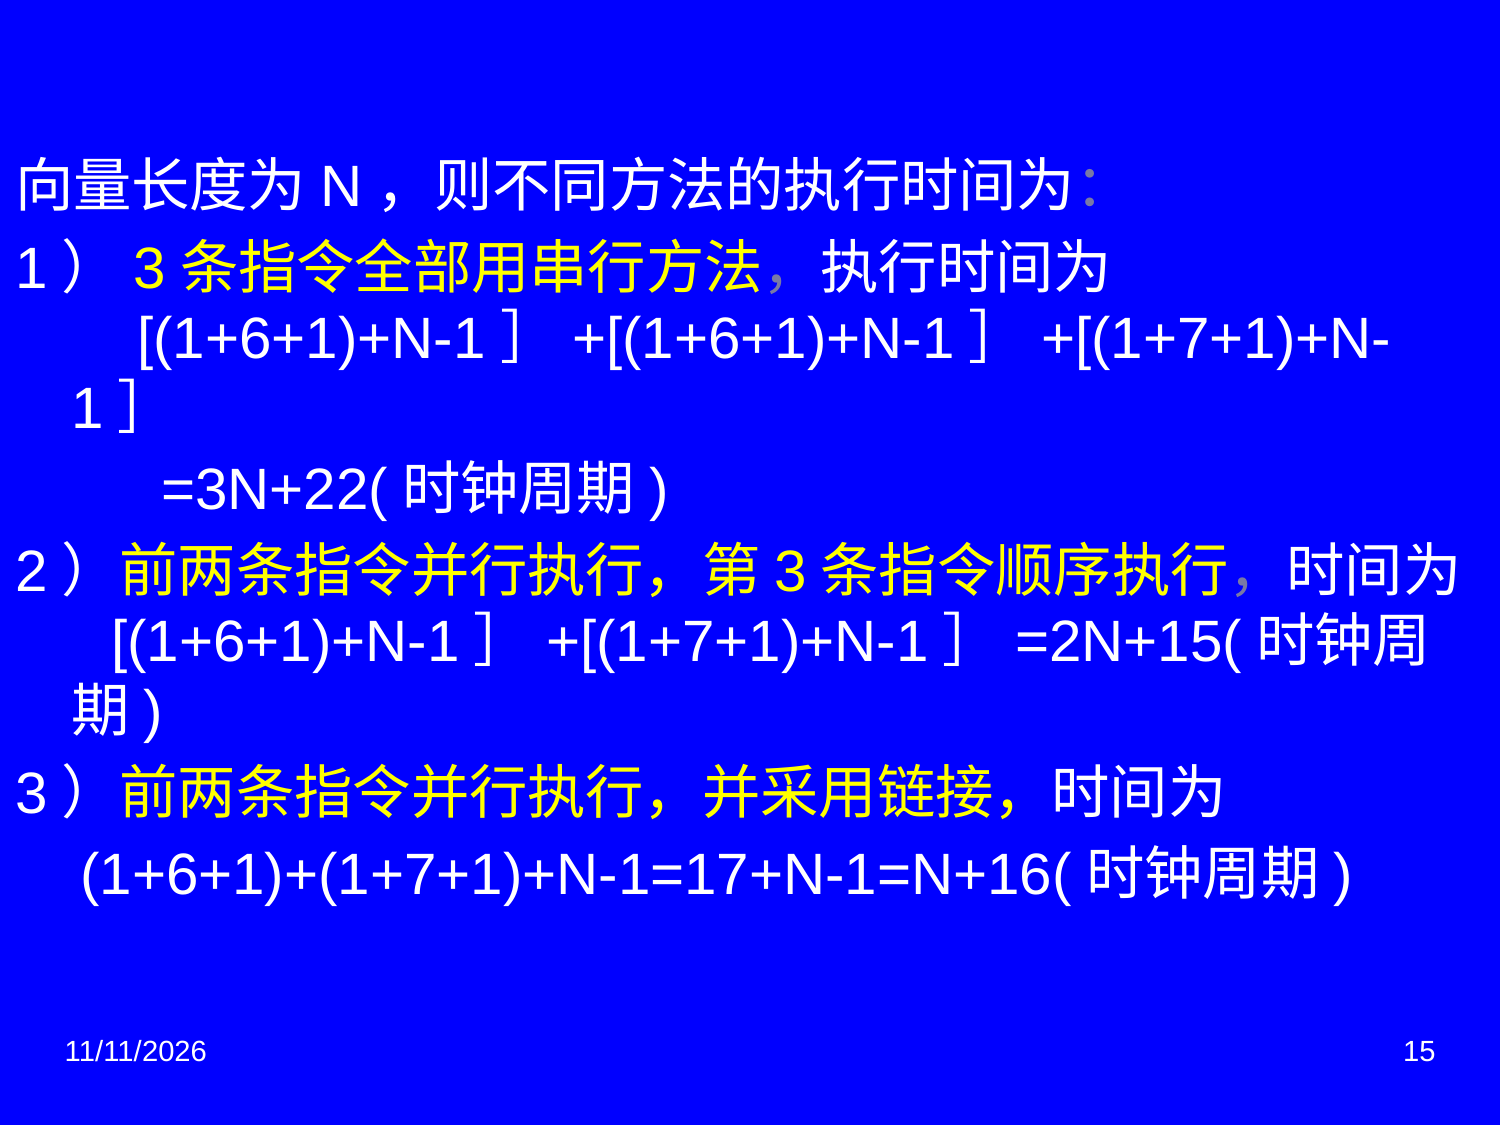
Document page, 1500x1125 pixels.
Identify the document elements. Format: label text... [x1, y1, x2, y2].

list 向量长度为N，则不同方法的执行时间为： 1）3条指令全部用串行方法，执行时间为 [(1+6+1)+N-1］+[(1+6+1)+N-1］+[(1+7+1)+N-1］ =3N+22(时钟周期) 2）前两条指令并行执行，第3条指令顺序执行，时间为 [(1+6+1)+N-1］+[(1+7+1)+N-1］=2N+15(时钟周期) 3）前两条指令并行执行，并采用链接，时间为 (1+6+1)+(1+7+1)+N-1=17+N-1=N+16(时钟周期) [0, 140, 1500, 1004]
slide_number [49, 1024, 426, 1103]
slide_number 15 [1074, 1024, 1451, 1103]
